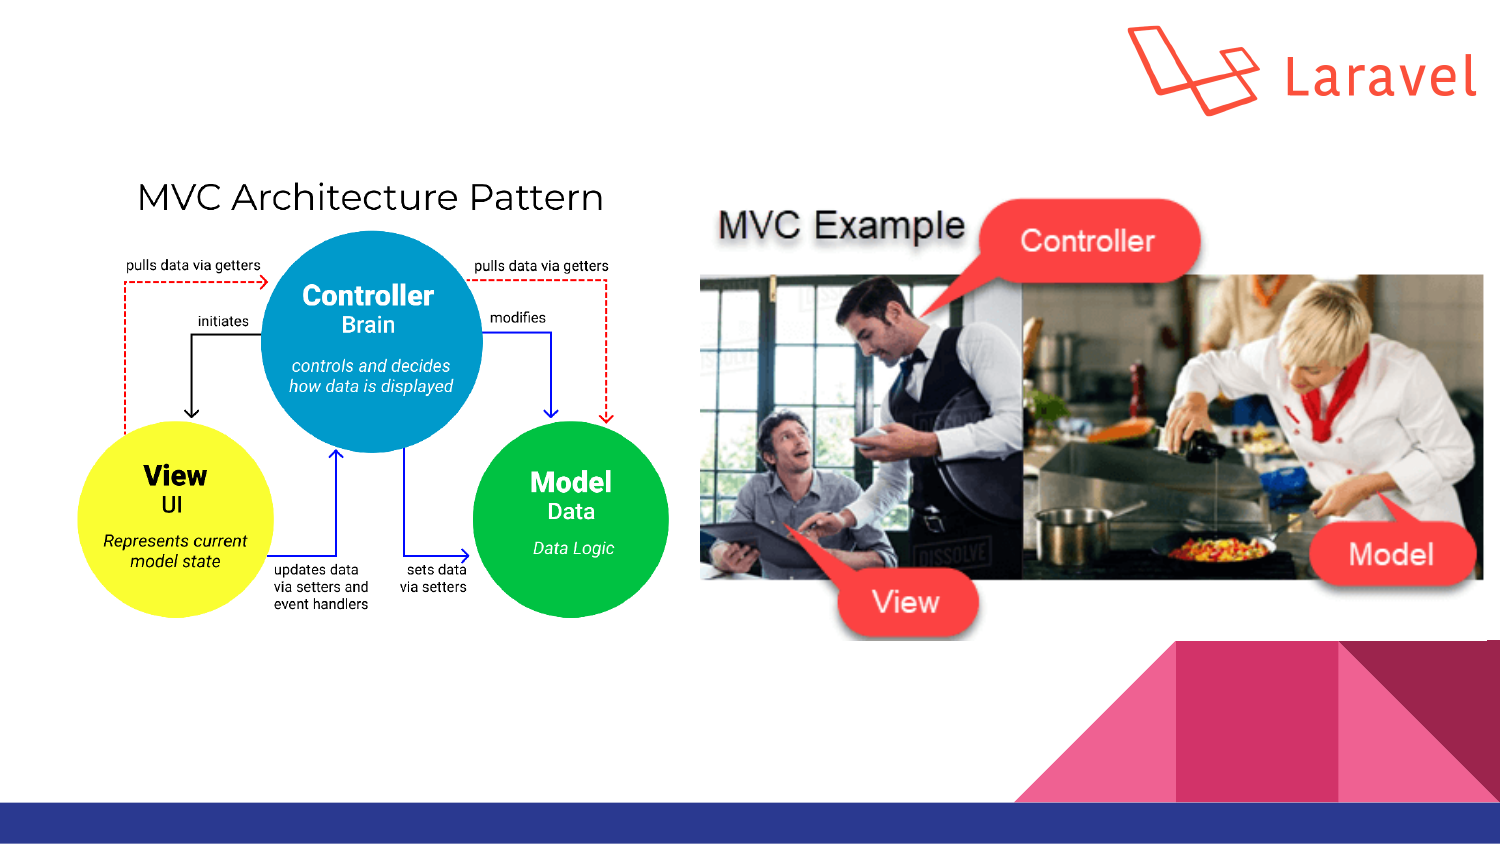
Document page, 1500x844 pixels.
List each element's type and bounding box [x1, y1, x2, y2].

picture [37, 146, 1487, 673]
picture [1124, 13, 1478, 135]
